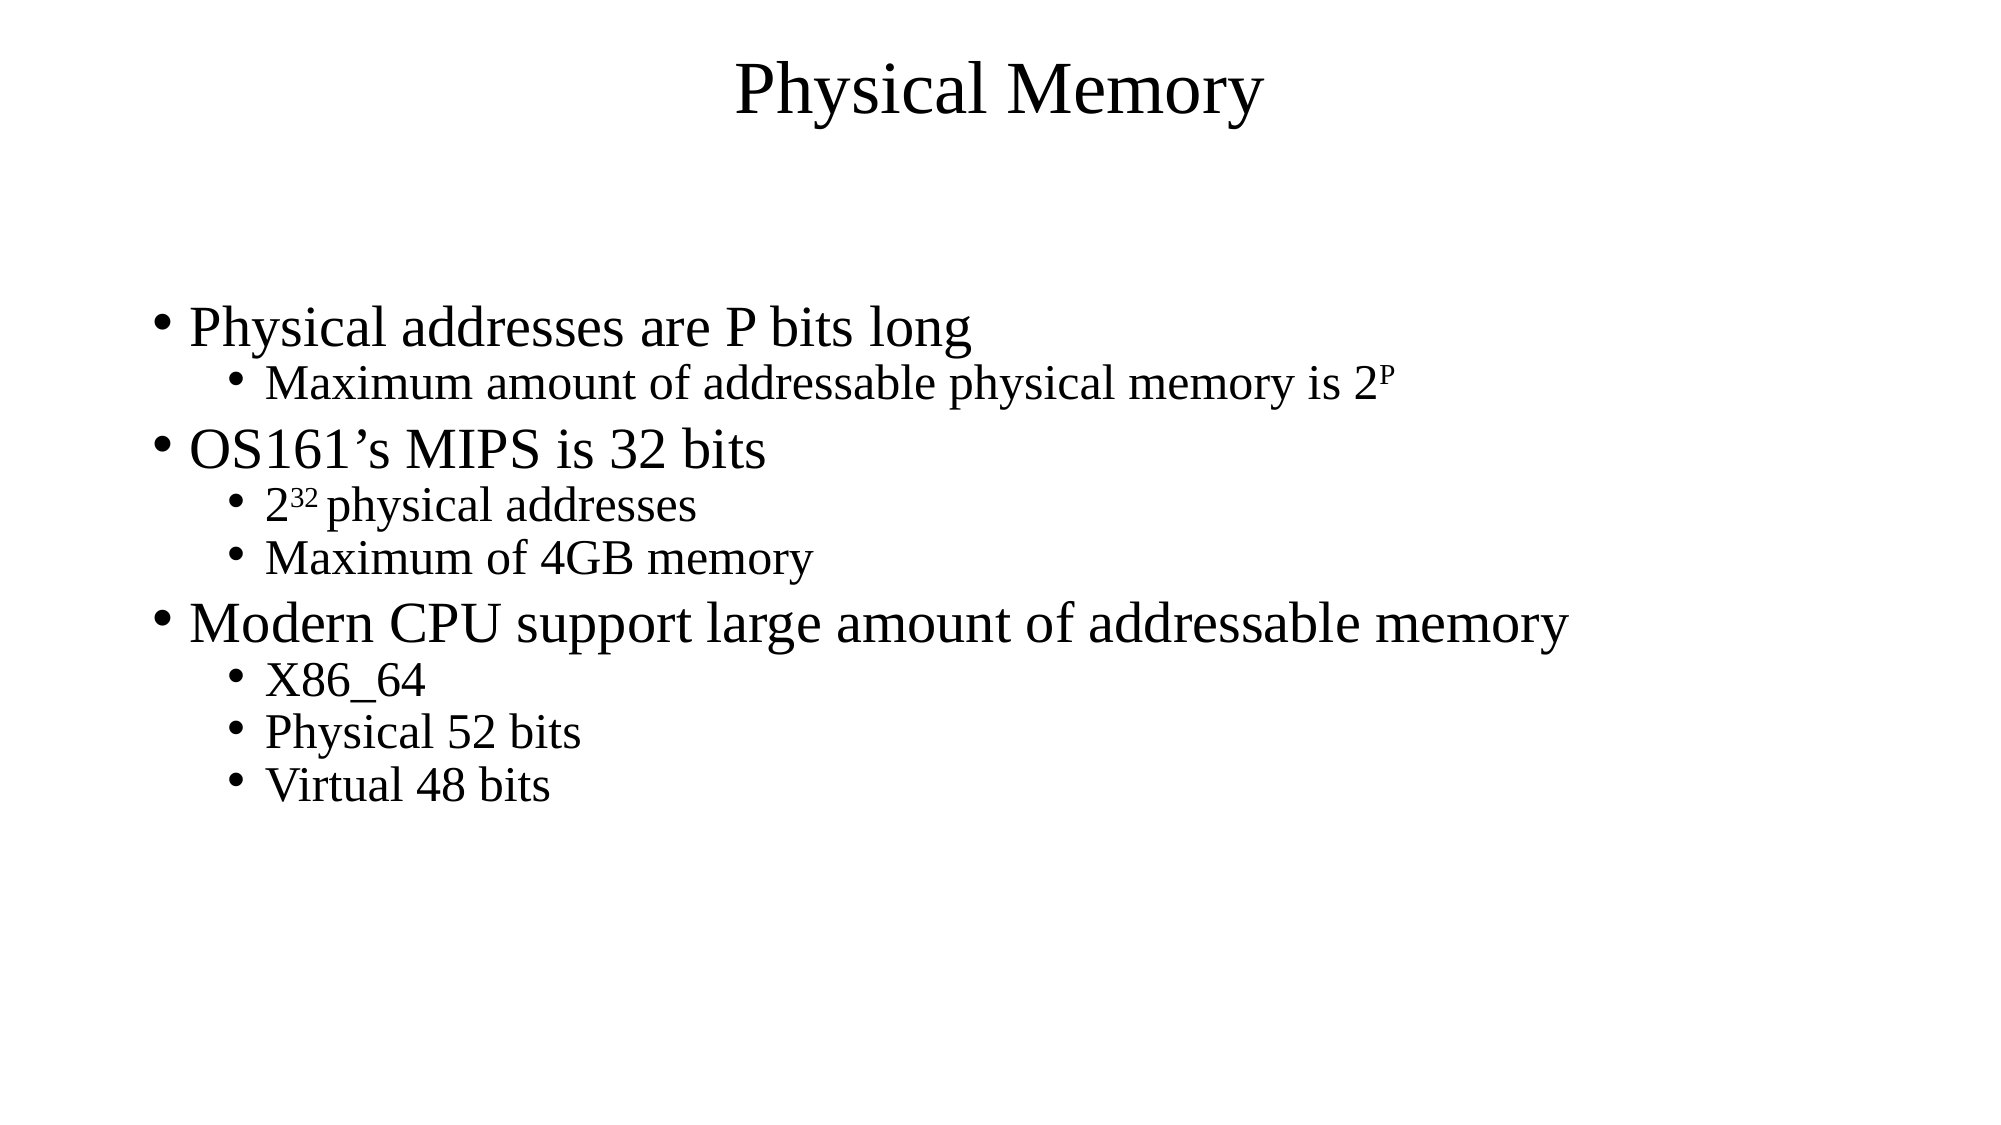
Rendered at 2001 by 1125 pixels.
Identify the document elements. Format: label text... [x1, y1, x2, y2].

list Physical addresses are P bits long Maximum amount of addressable physical memory is 2P OS161’s MIPS is 32 bits 232 physical addresses Maximum of 4GB memory Modern CPU support large amount of addressable memory X86_64 Physical 52 bits Virtual 48 bits [137, 299, 1863, 1014]
title Physical Memory [137, 20, 1863, 160]
